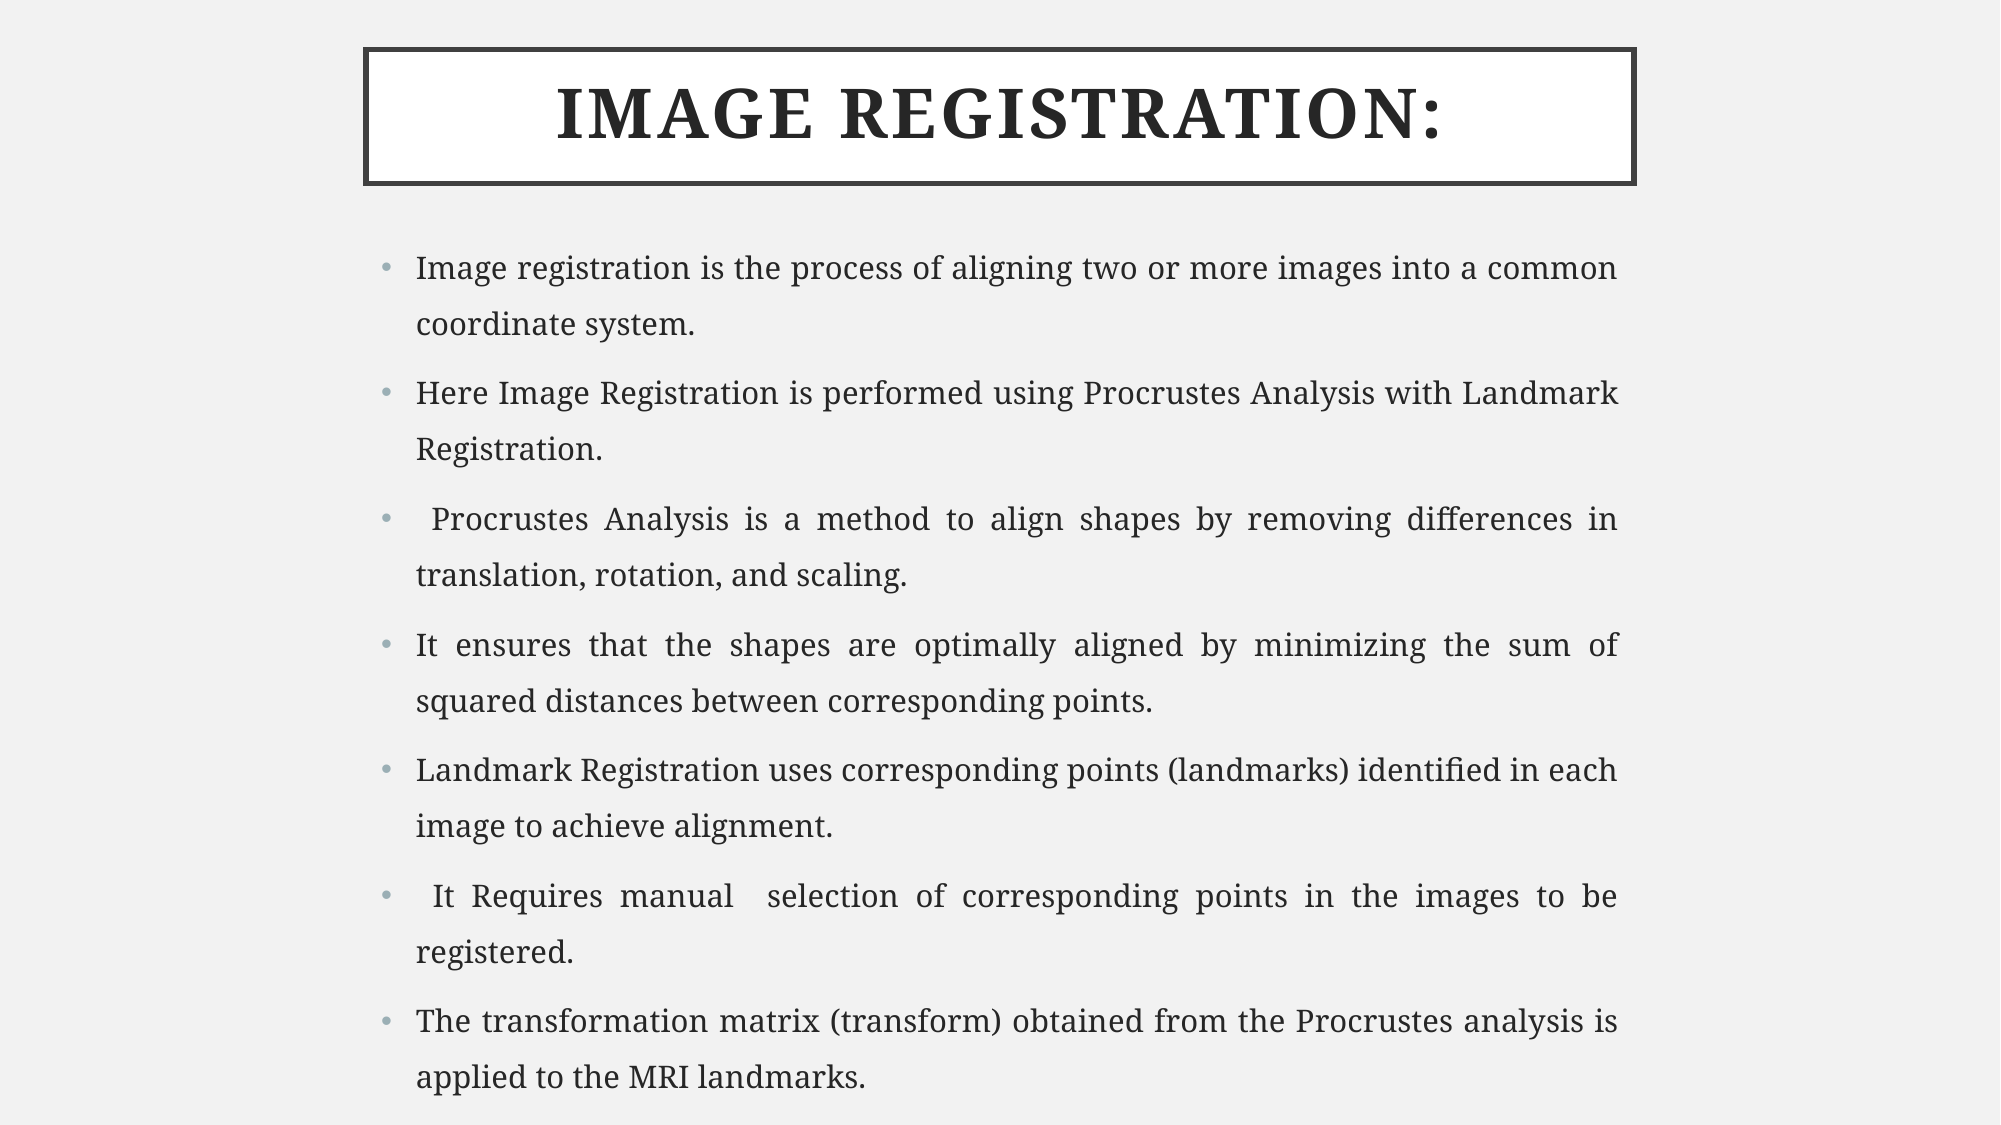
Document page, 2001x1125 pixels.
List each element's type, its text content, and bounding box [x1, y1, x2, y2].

list Image registration is the process of aligning two or more images into a common coordinate system. Here Image Registration is performed using Procrustes Analysis with Landmark Registration. Procrustes Analysis is a method to align shapes by removing differences in translation, rotation, and scaling. It ensures that the shapes are optimally aligned by minimizing the sum of squared distances between corresponding points. Landmark Registration uses corresponding points (landmarks) identified in each image to achieve alignment. It Requires manual selection of corresponding points in the images to be registered. The transformation matrix (transform) obtained from the Procrustes analysis is applied to the MRI landmarks. [366, 221, 1634, 1112]
title Image Registration: [363, 47, 1637, 186]
